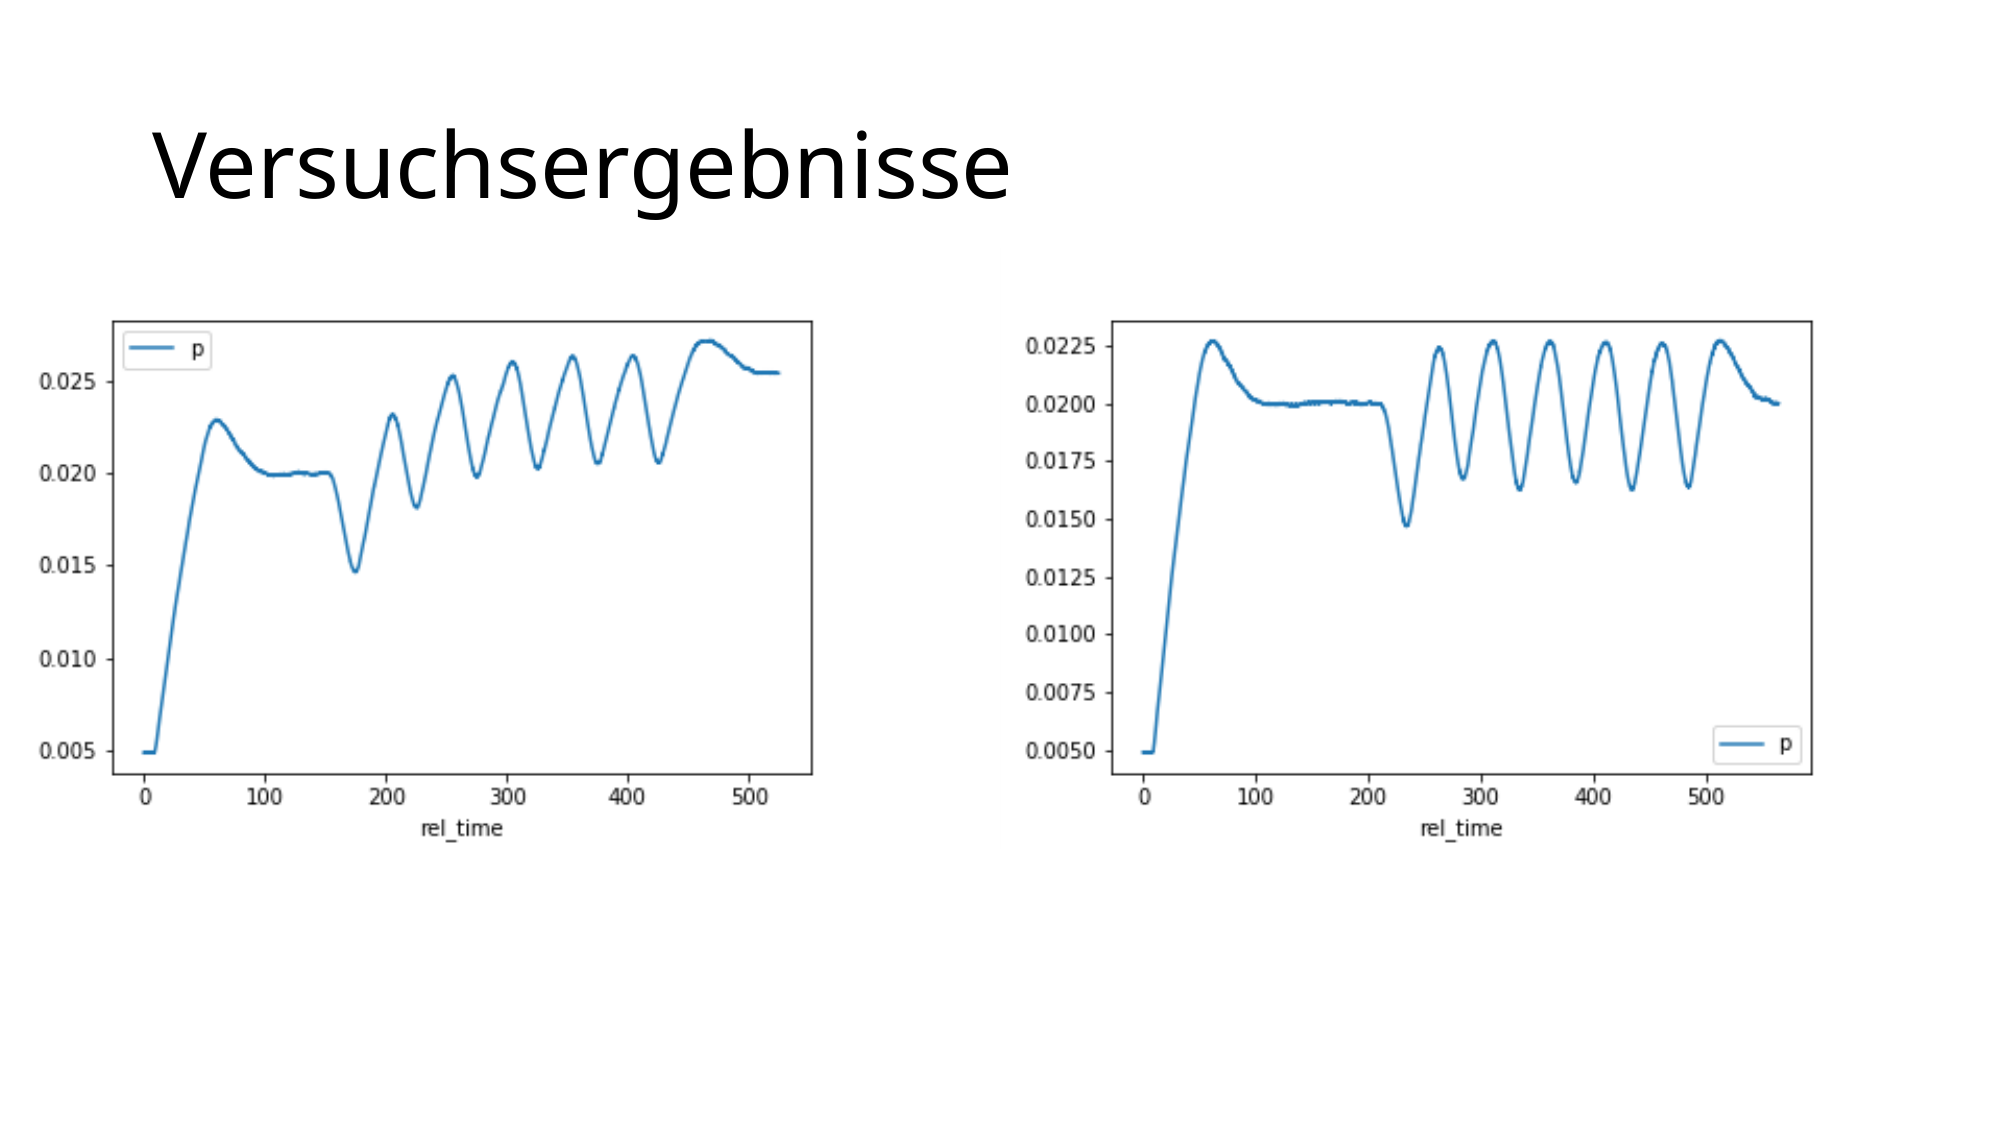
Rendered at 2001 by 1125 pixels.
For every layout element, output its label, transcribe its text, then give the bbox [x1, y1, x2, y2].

picture [999, 248, 1901, 849]
title Versuchsergebnisse [137, 59, 1863, 278]
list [0, 248, 901, 849]
